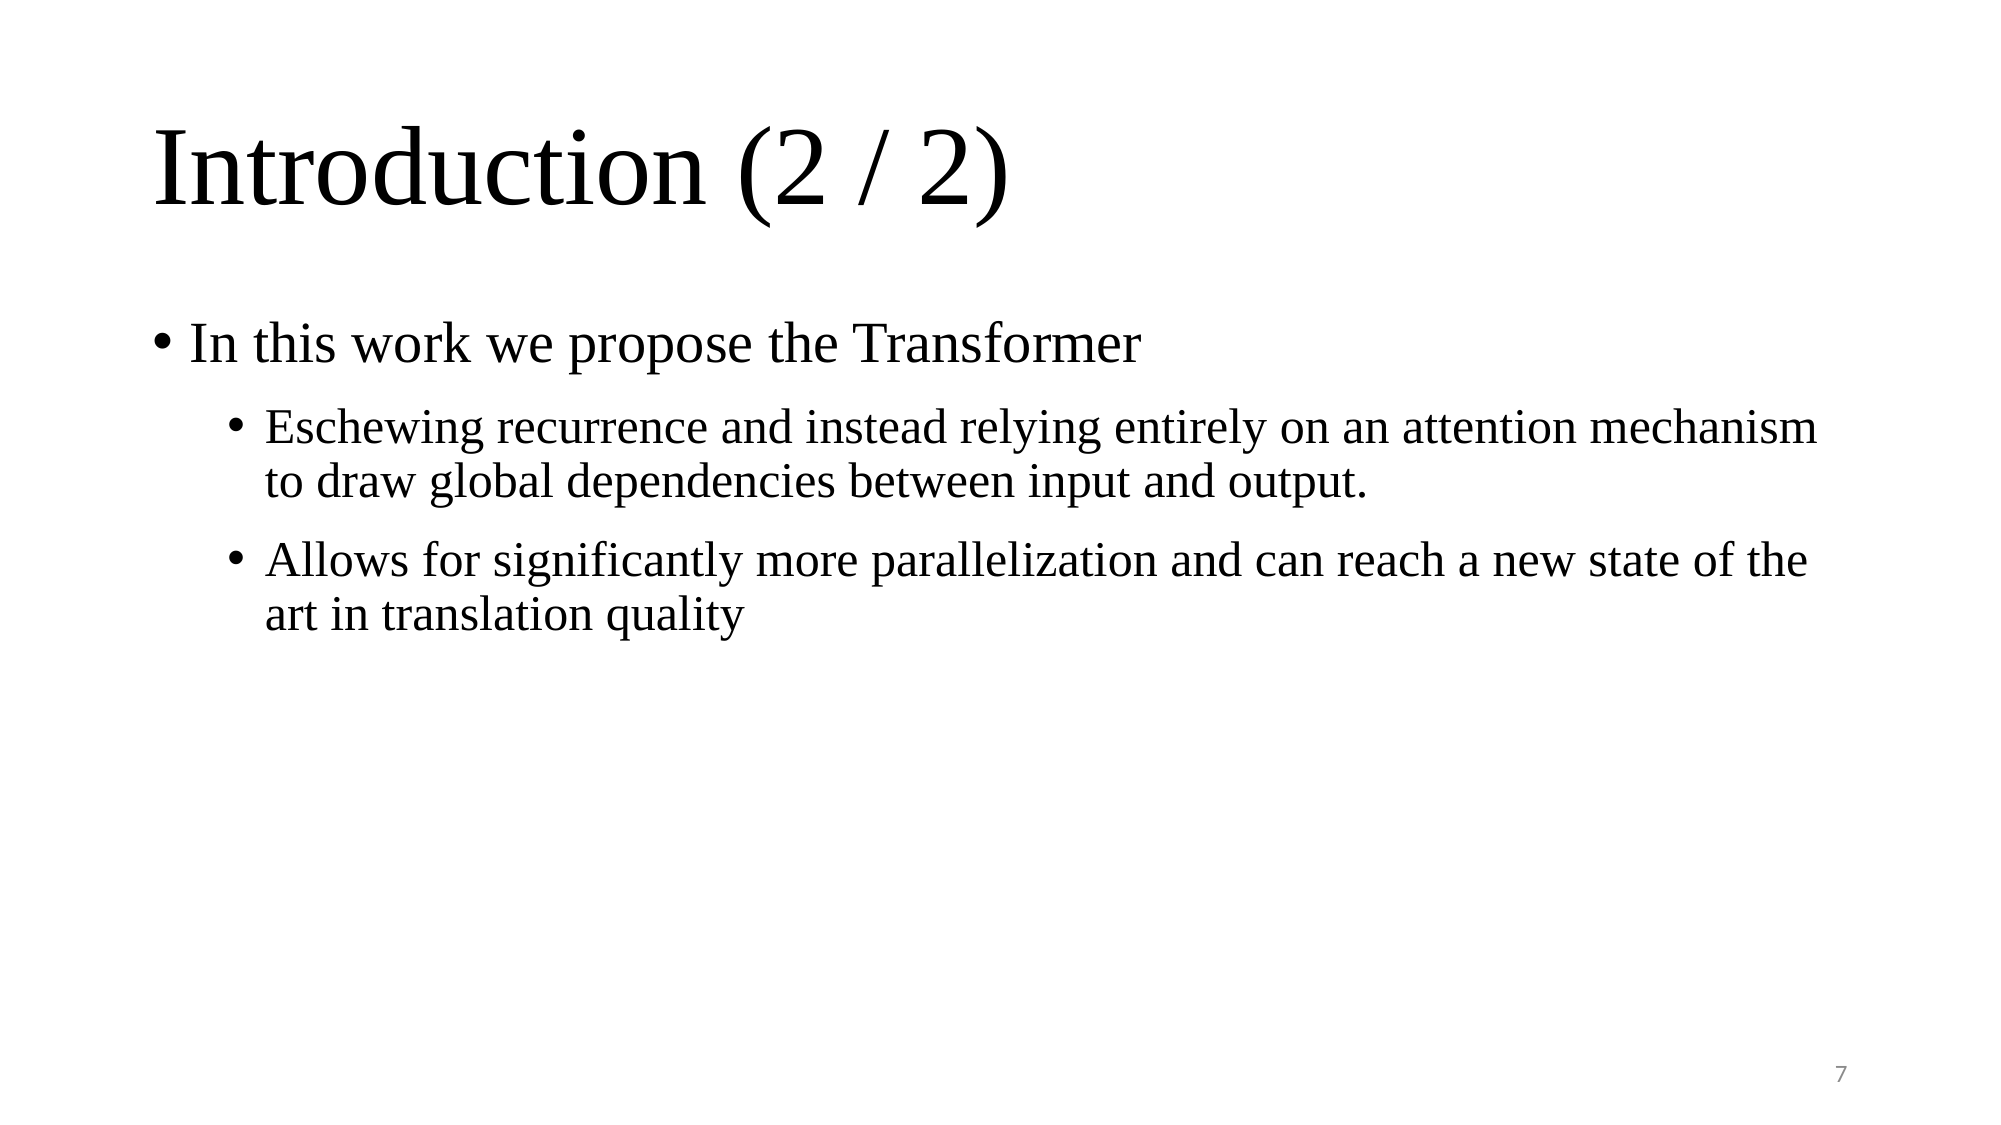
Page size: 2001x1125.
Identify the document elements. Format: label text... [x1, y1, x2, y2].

list In this work we propose the Transformer Eschewing recurrence and instead relying entirely on an attention mechanism to draw global dependencies between input and output. Allows for significantly more parallelization and can reach a new state of the art in translation quality [137, 304, 1863, 1017]
title Introduction (2 / 2) [137, 59, 1863, 278]
slide_number 7 [1412, 1042, 1863, 1103]
